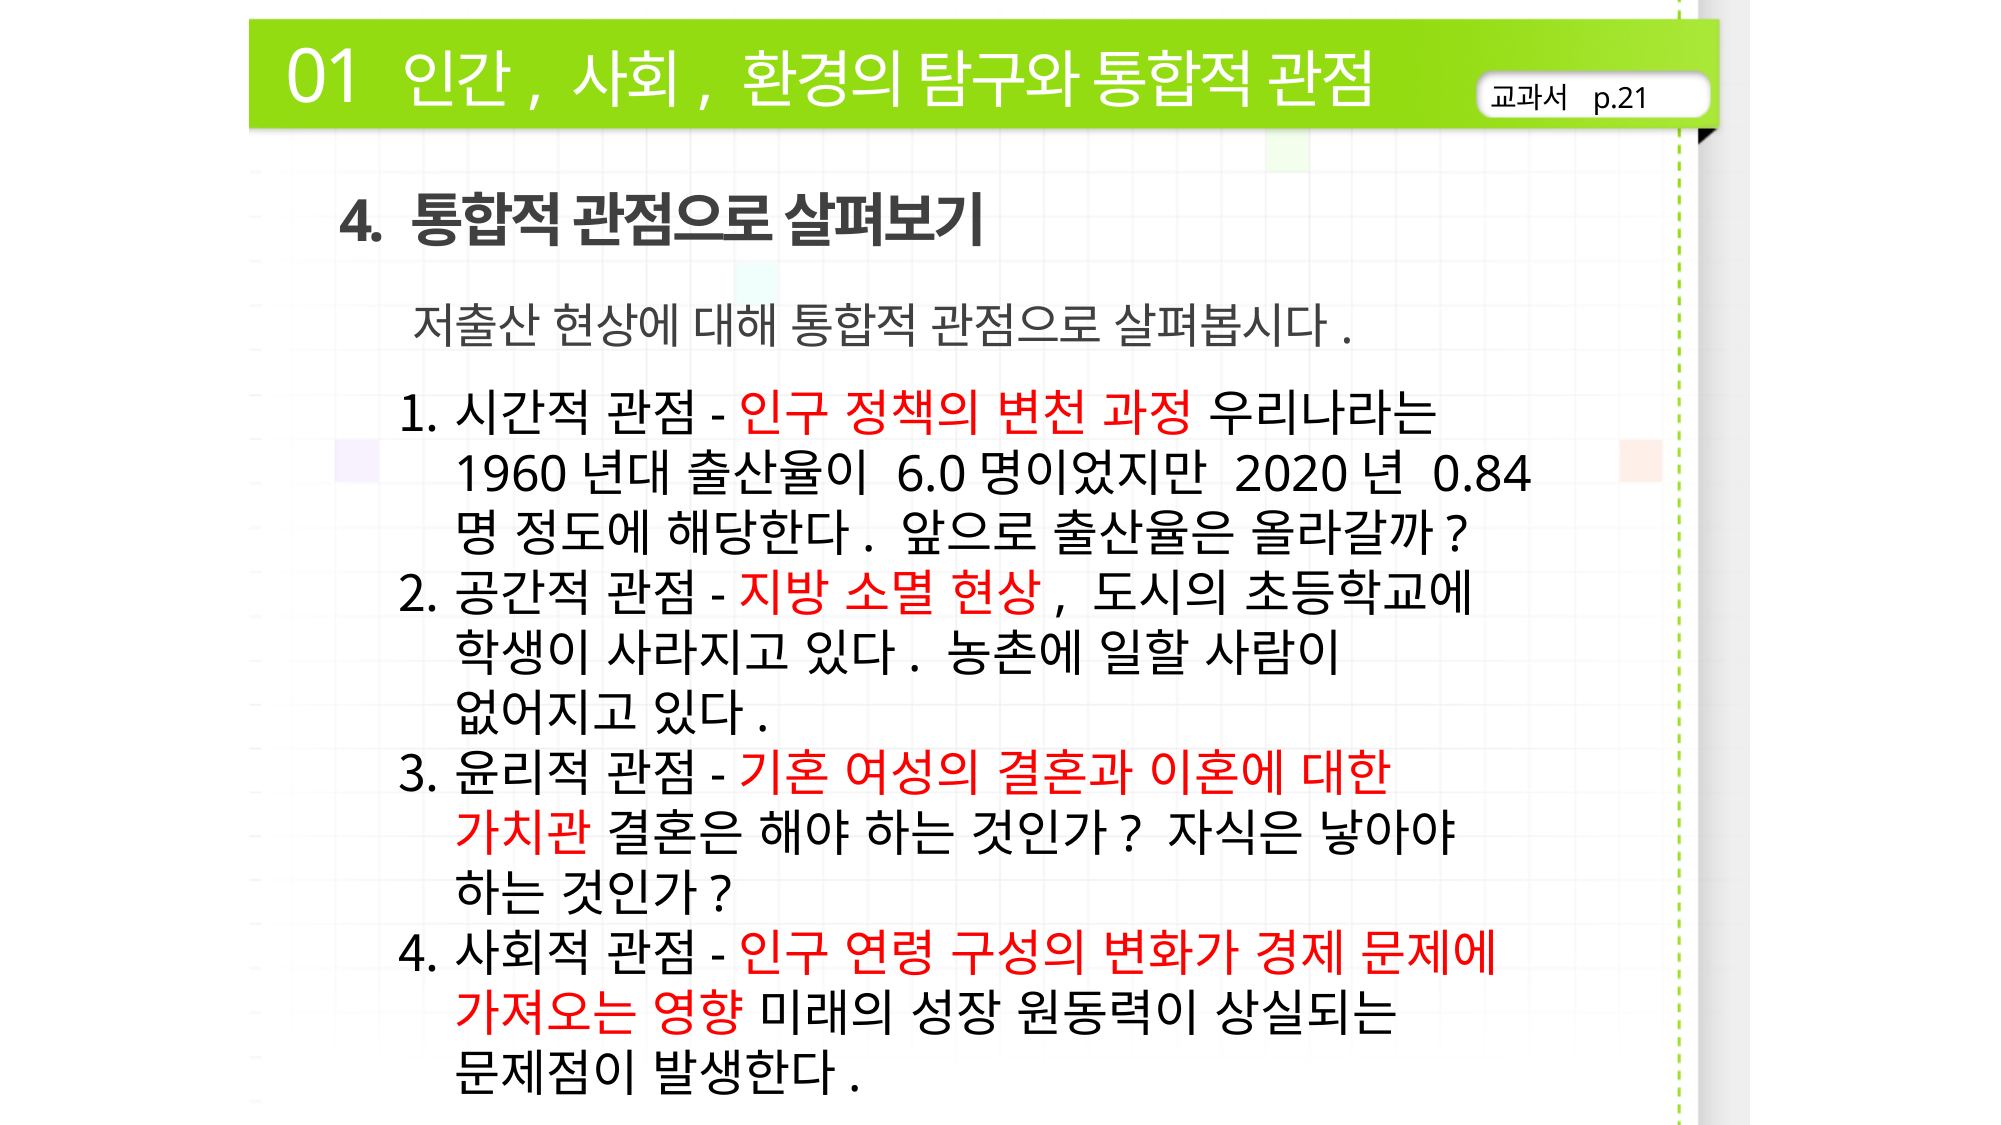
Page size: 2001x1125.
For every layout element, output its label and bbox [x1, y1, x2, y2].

picture [249, 0, 1751, 1125]
